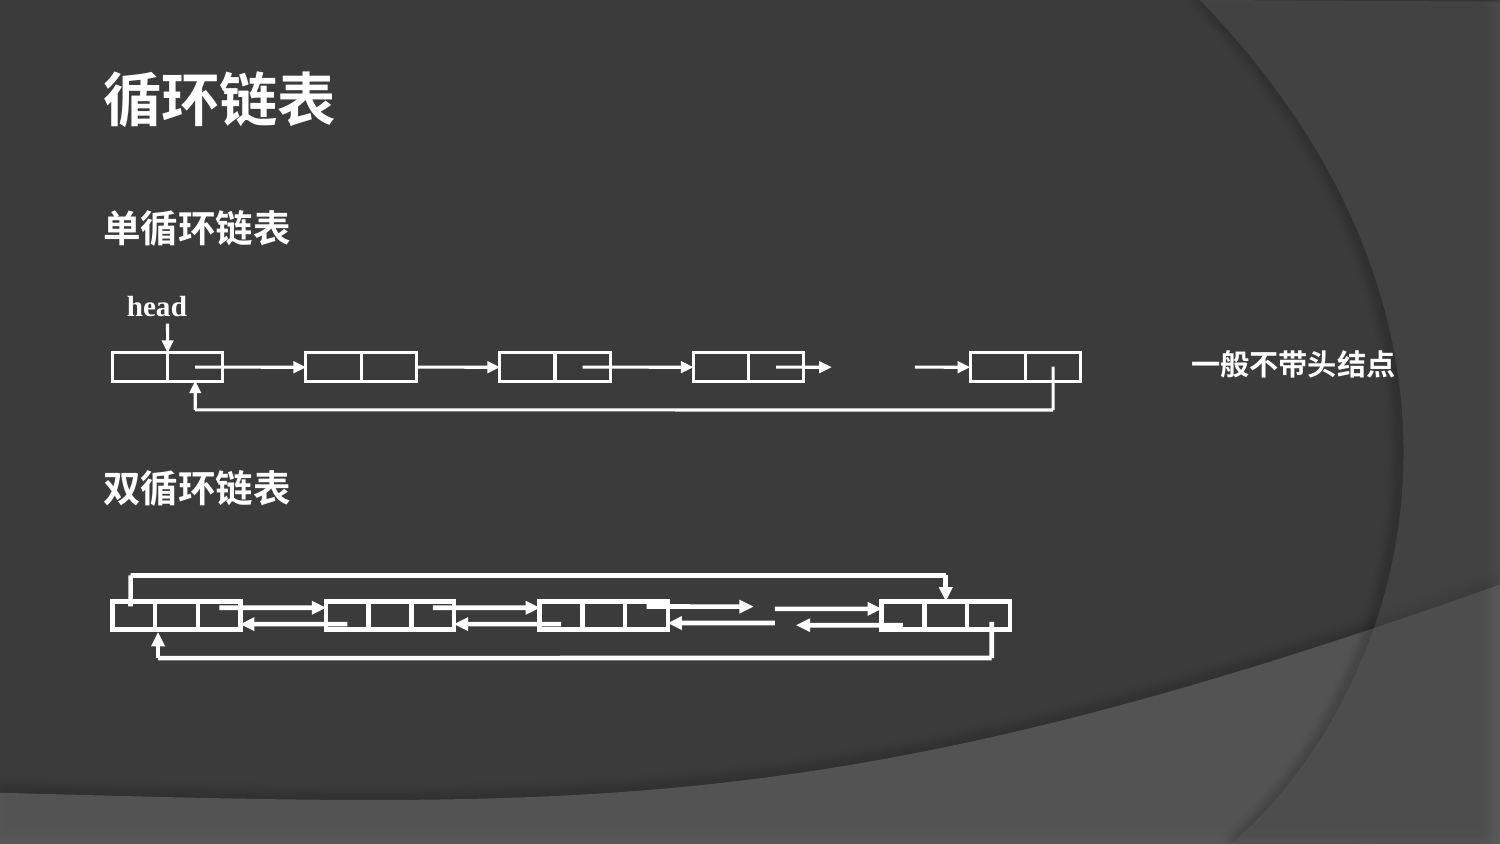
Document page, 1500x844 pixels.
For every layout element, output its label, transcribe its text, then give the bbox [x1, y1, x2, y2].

text_box 双循环链表 [88, 457, 431, 517]
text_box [111, 279, 1081, 411]
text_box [111, 575, 1011, 659]
text_box 单循环链表 [88, 197, 431, 258]
text_box 一般不带头结点 [1176, 338, 1411, 389]
text_box 循环链表 [88, 55, 825, 141]
